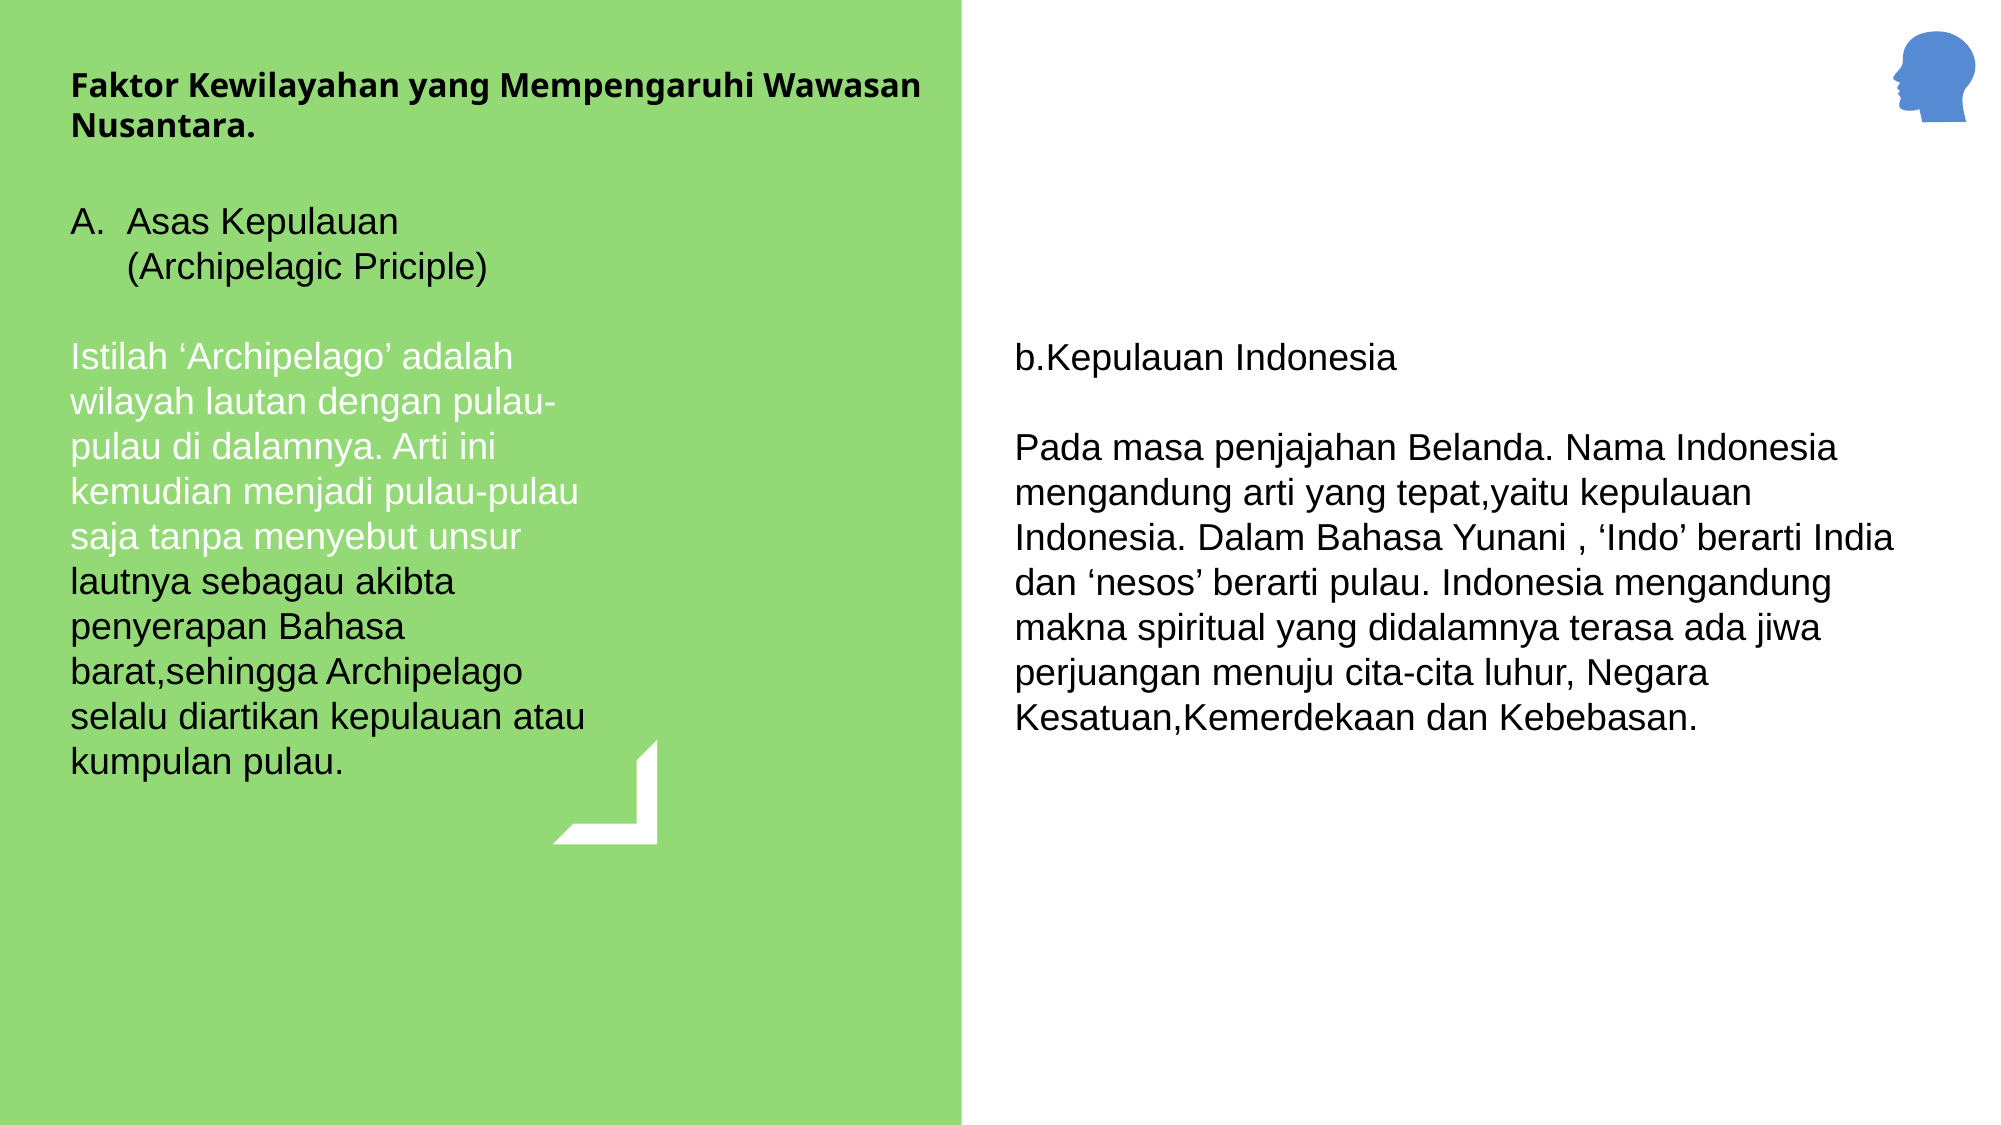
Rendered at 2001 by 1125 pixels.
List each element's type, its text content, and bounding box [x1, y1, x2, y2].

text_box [1893, 31, 1976, 123]
text_box [0, 0, 963, 1125]
text_box [550, 737, 659, 846]
text_box b.Kepulauan Indonesia Pada masa penjajahan Belanda. Nama Indonesia mengandung arti yang tepat,yaitu kepulauan Indonesia. Dalam Bahasa Yunani , ‘Indo’ berarti India dan ‘nesos’ berarti pulau. Indonesia mengandung makna spiritual yang didalamnya terasa ada jiwa perjuangan menuju cita-cita luhur, Negara Kesatuan,Kemerdekaan dan Kebebasan. [999, 325, 1935, 746]
text_box Faktor Kewilayahan yang Mempengaruhi Wawasan Nusantara. [55, 57, 975, 152]
text_box Asas Kepulauan (Archipelagic Priciple) Istilah ‘Archipelago’ adalah wilayah lautan dengan pulau-pulau di dalamnya. Arti ini kemudian menjadi pulau-pulau saja tanpa menyebut unsur lautnya sebagau akibta penyerapan Bahasa barat,sehingga Archipelago selalu diartikan kepulauan atau kumpulan pulau. [55, 189, 619, 790]
